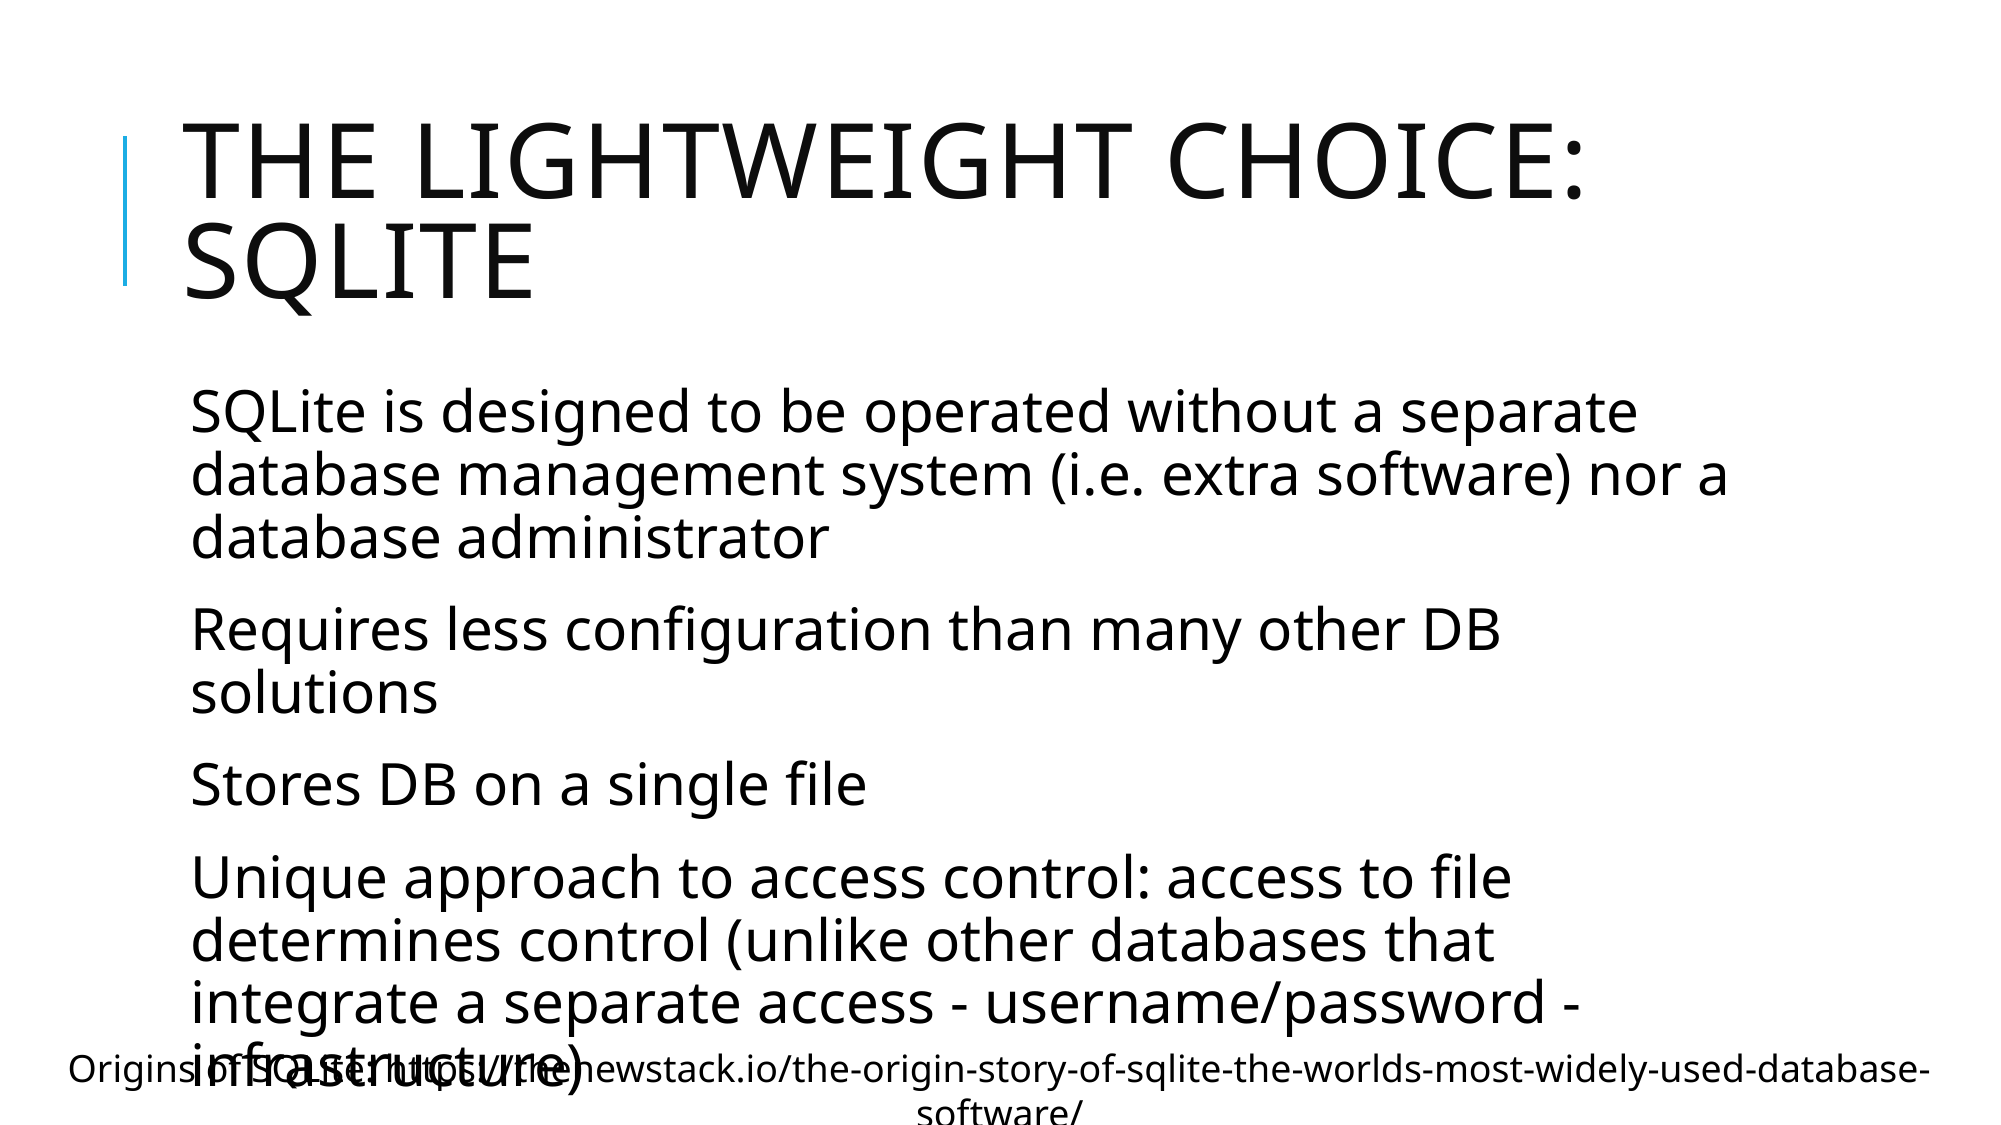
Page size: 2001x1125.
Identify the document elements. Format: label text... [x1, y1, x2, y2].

list SQLite is designed to be operated without a separate database management system (i.e. extra software) nor a database administrator Requires less configuration than many other DB solutions Stores DB on a single file Unique approach to access control: access to file determines control (unlike other databases that integrate a separate access - username/password - infrastructure) [168, 375, 1763, 1035]
text_box Origins of SQLite: https://thenewstack.io/the-origin-story-of-sqlite-the-worlds-most-widely-used-database-software/ [36, 1037, 1964, 1125]
title The Lightweight Choice: SQLITE [168, 96, 1763, 342]
